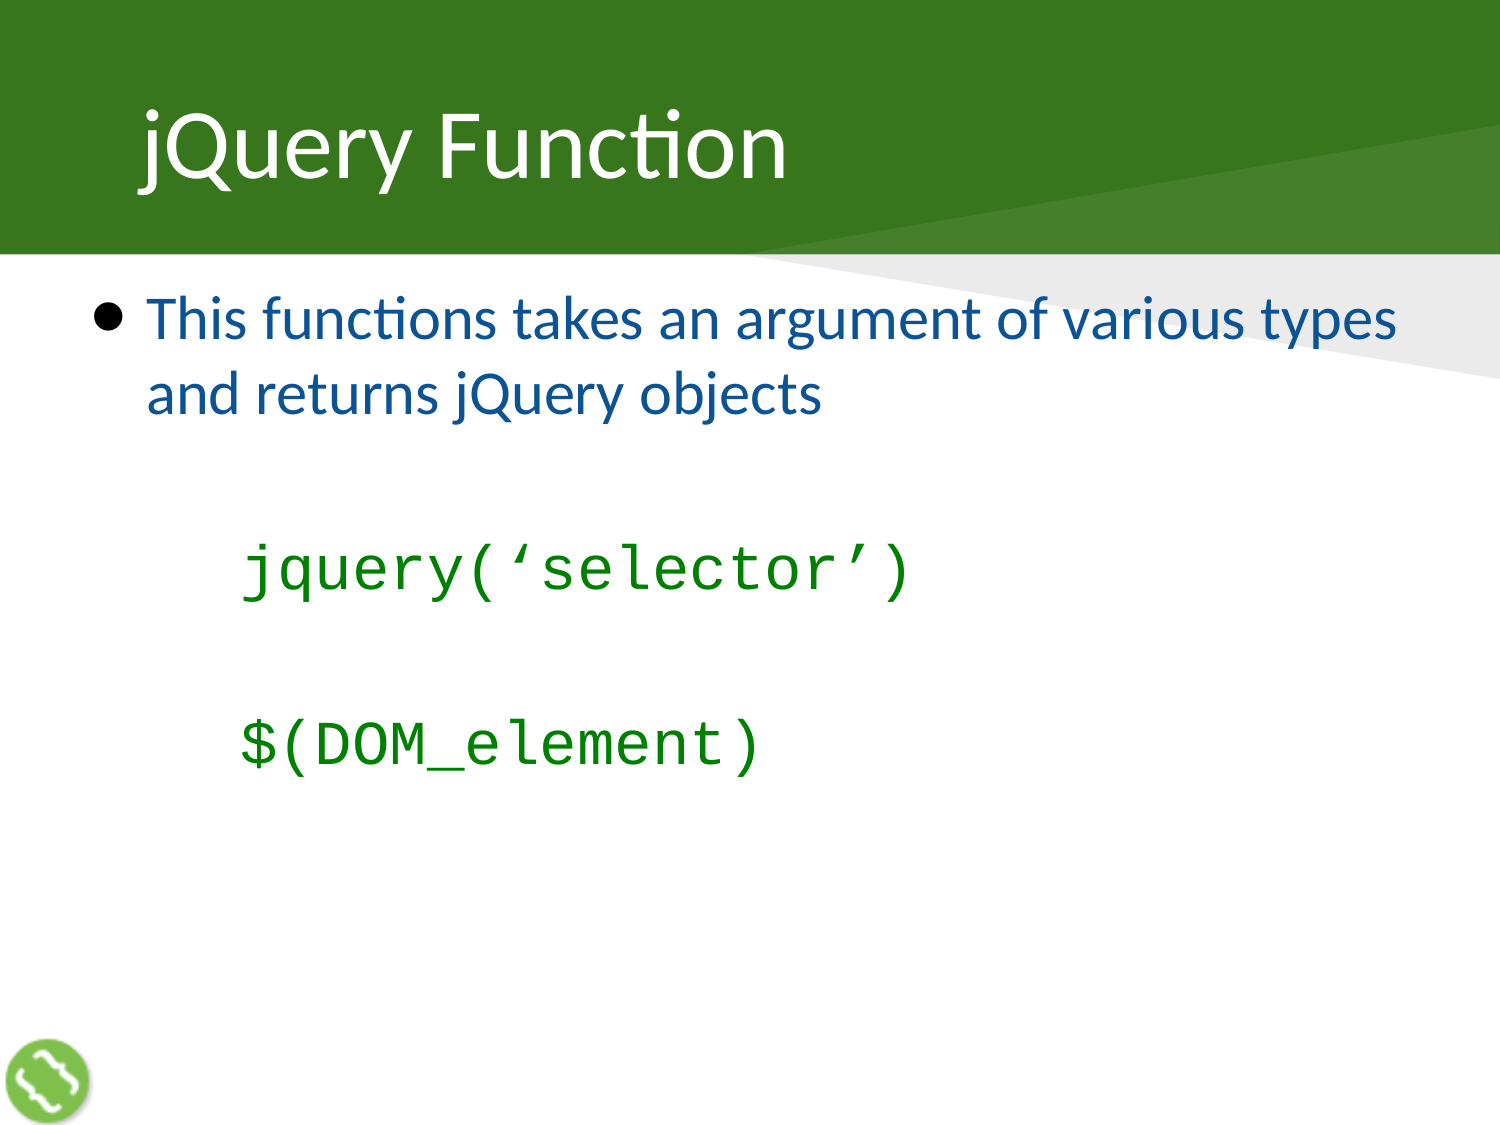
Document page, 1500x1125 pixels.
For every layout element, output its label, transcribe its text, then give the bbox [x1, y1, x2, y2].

picture [0, 1025, 94, 1125]
title jQuery Function [75, 45, 1425, 233]
list This functions takes an argument of various types and returns jQuery objects jquery(‘selector’) $(DOM_element) [75, 262, 1425, 1026]
